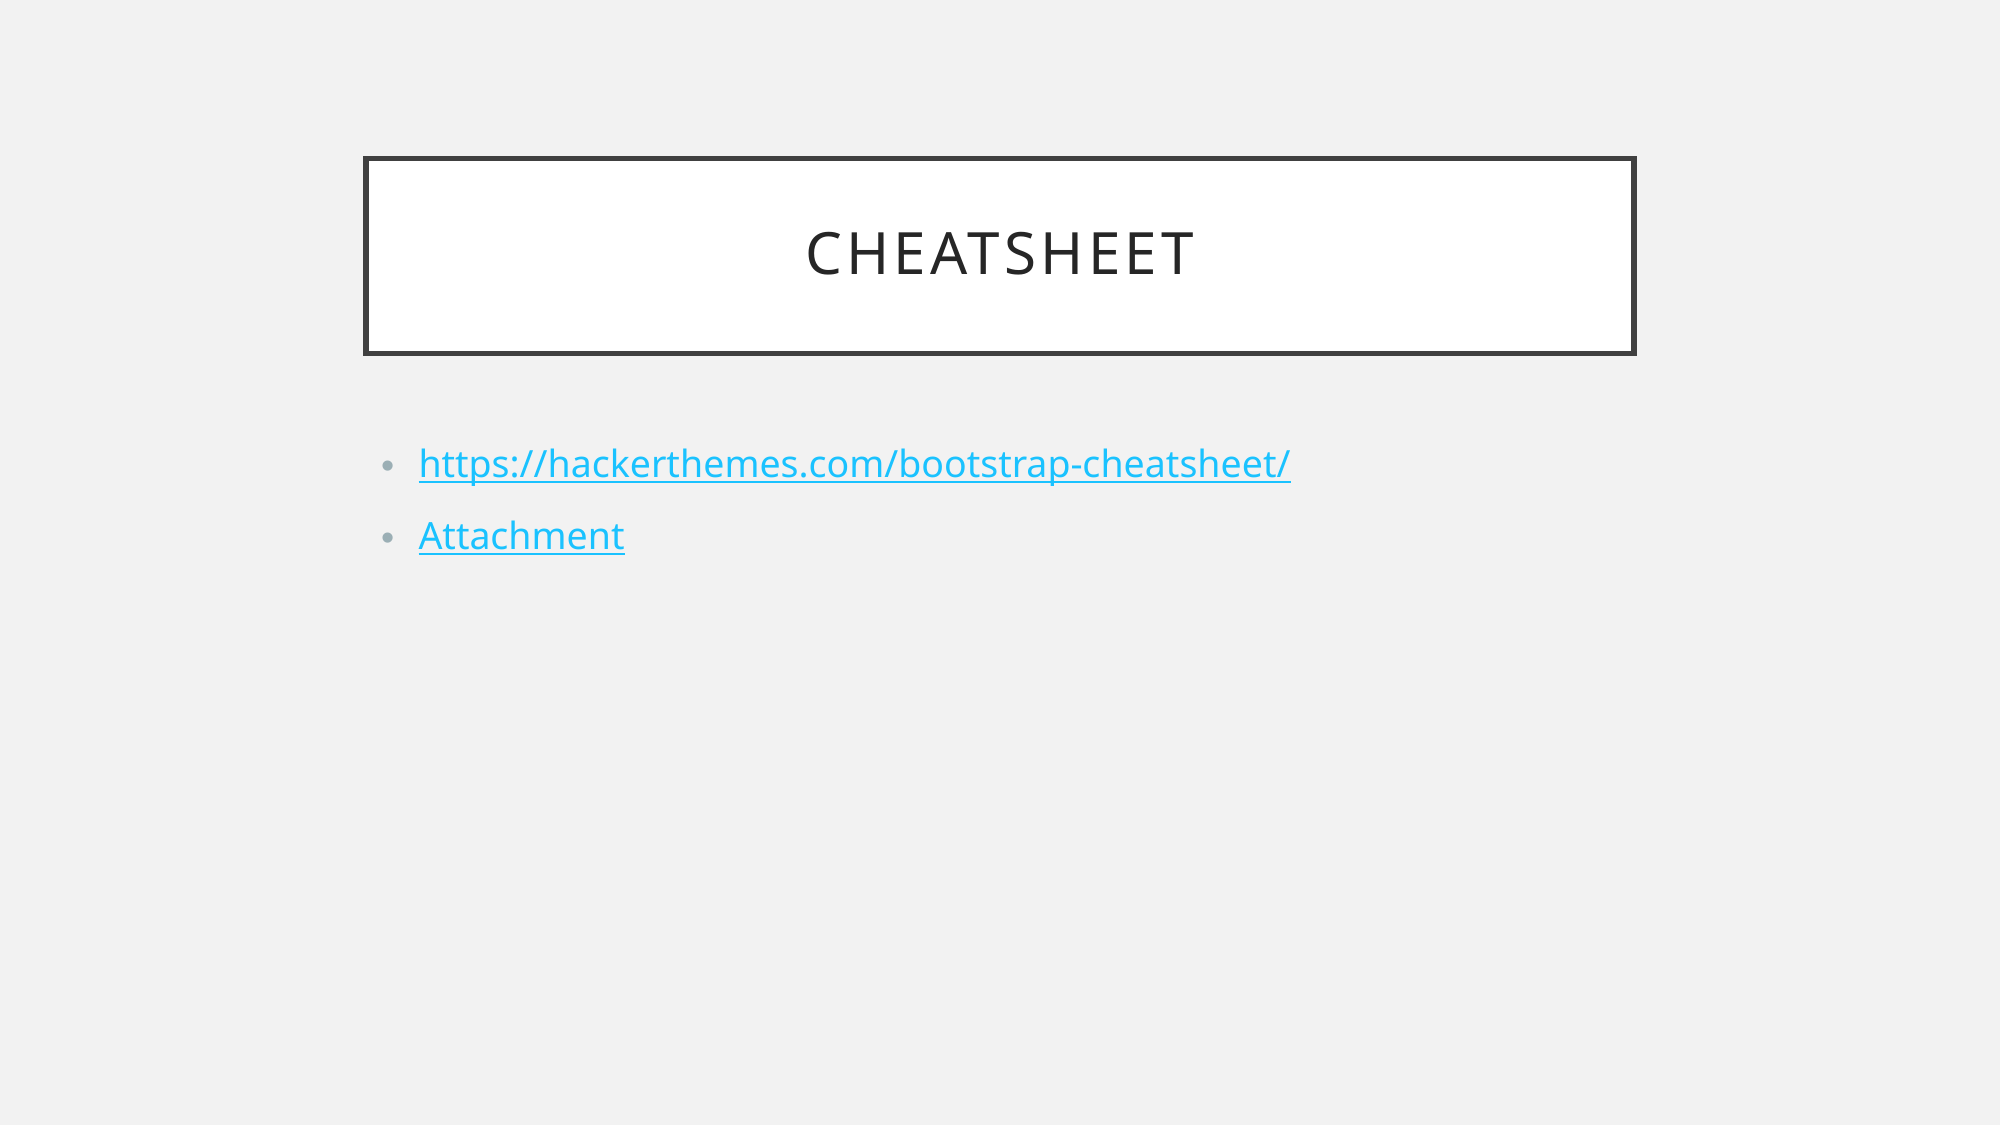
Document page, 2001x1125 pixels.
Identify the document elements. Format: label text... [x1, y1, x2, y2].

list https://hackerthemes.com/bootstrap-cheatsheet/ Attachment [366, 432, 1634, 942]
title Cheatsheet [363, 156, 1637, 356]
